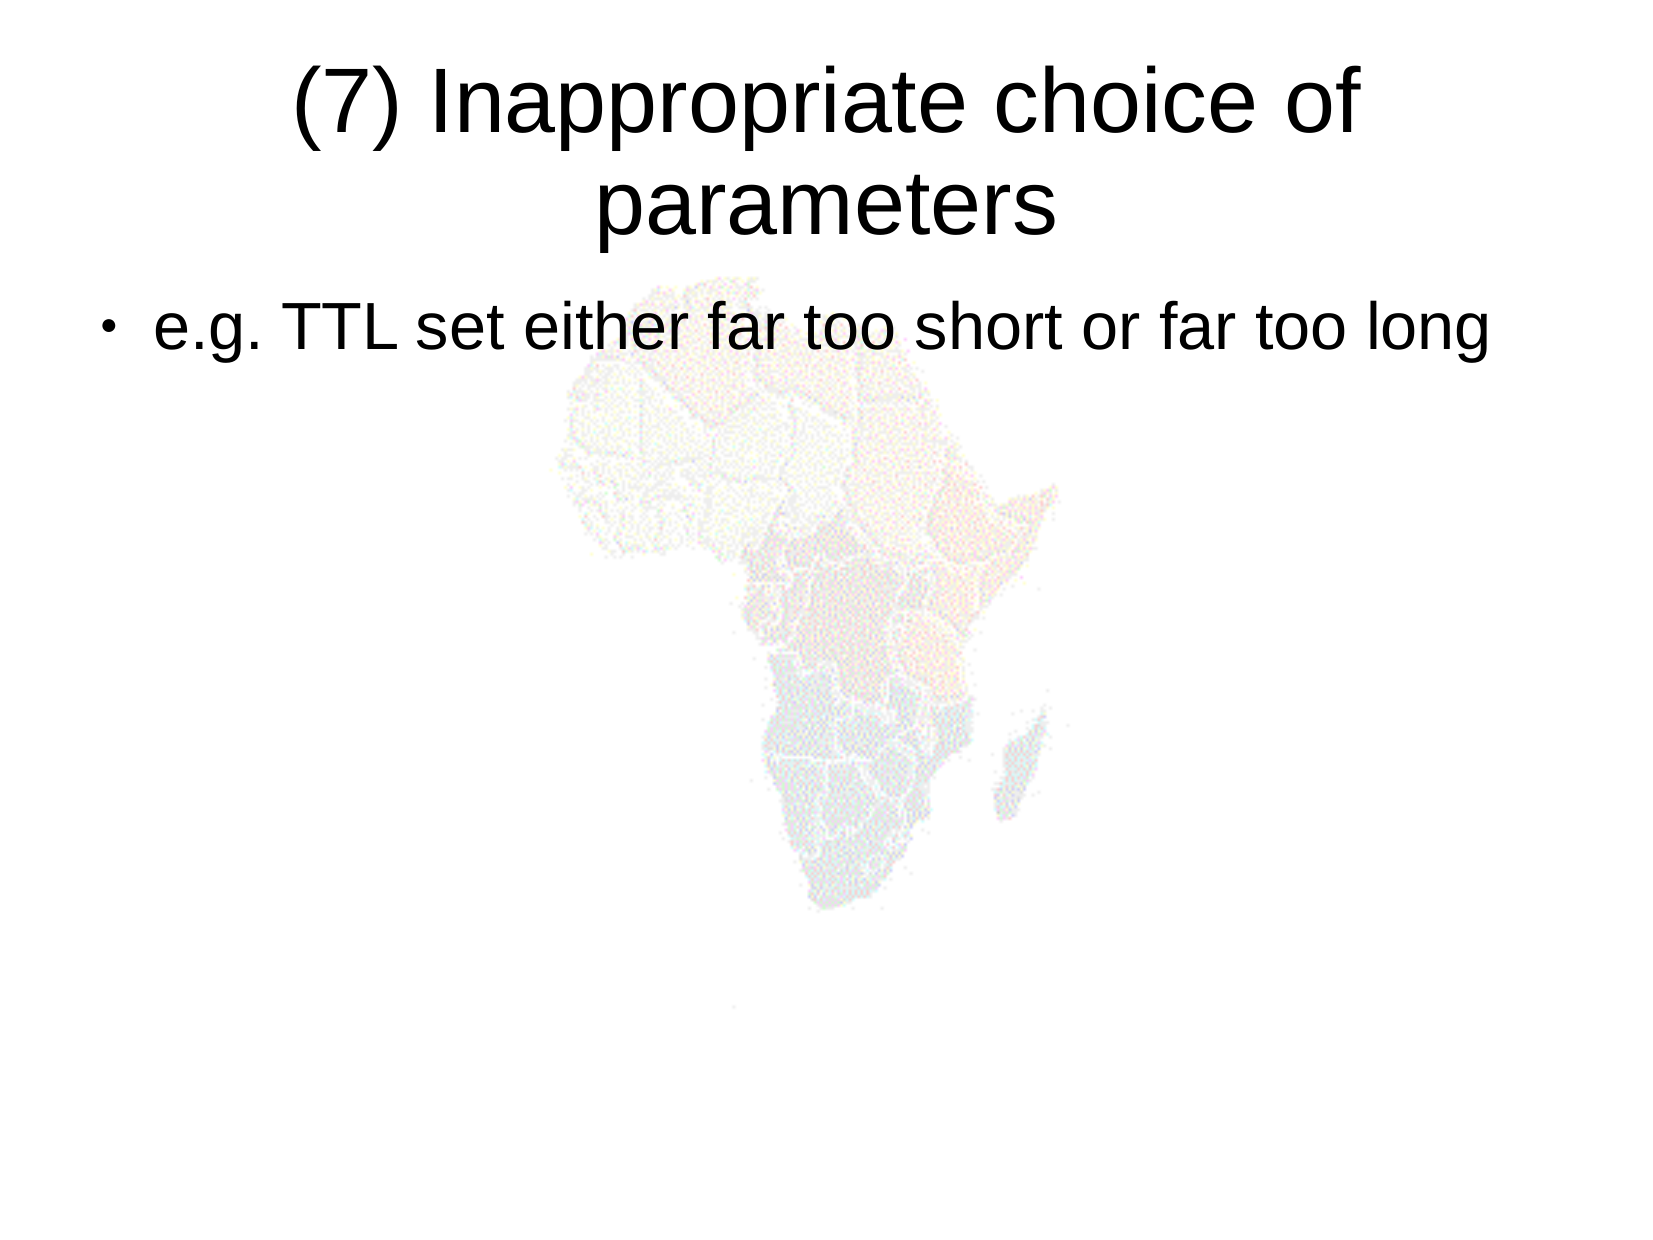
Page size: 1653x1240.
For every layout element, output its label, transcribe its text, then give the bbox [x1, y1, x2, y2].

list e.g. TTL set either far too short or far too long [82, 290, 1571, 1109]
title (7) Inappropriate choice of parameters [82, 49, 1571, 257]
picture [48, 40, 1599, 1201]
